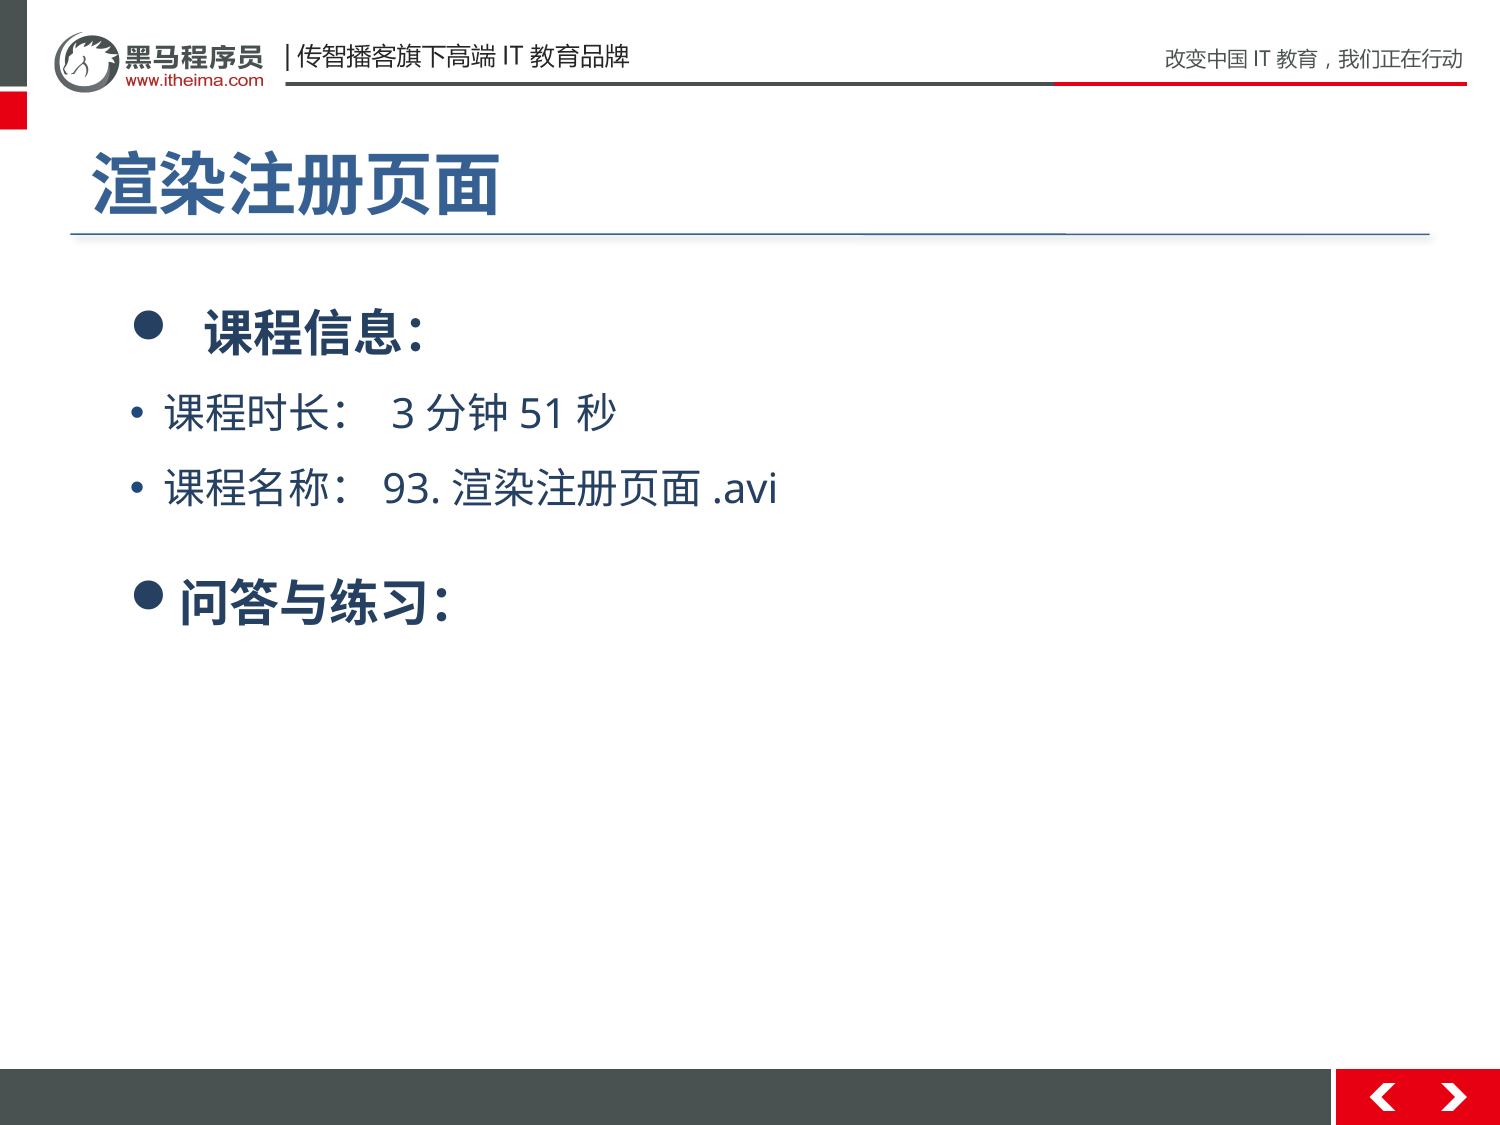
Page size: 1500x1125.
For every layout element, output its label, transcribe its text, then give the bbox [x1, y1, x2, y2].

picture [0, 0, 1500, 1125]
text_box 课程信息： 课程时长： 3分钟51秒 课程名称：93.渲染注册页面.avi 问答与练习： [70, 242, 1418, 760]
title 渲染注册页面 [74, 128, 1426, 232]
